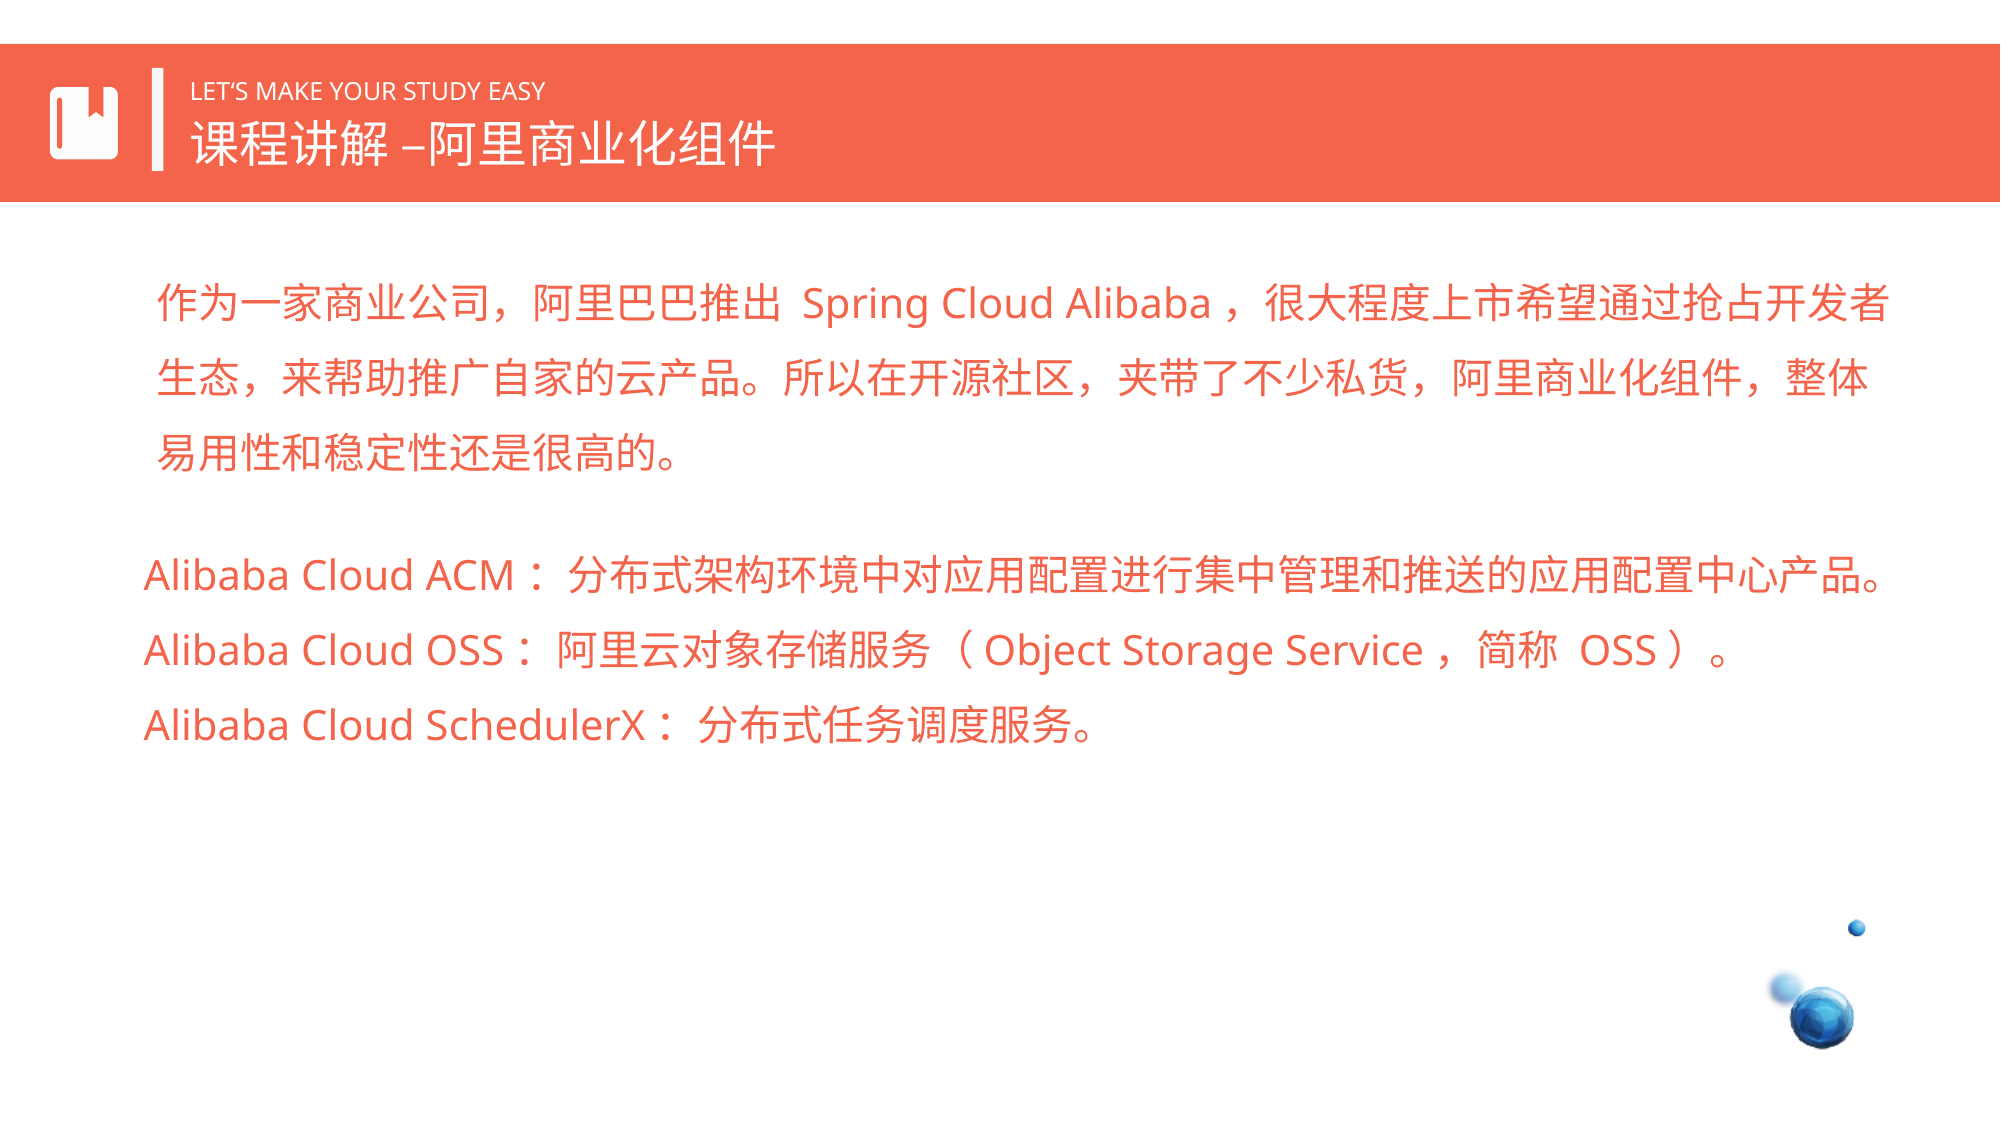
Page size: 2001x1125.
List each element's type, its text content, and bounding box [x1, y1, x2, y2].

text_box LET‘S MAKE YOUR STUDY EASY [316, 67, 893, 113]
text_box Alibaba Cloud ACM：分布式架构环境中对应用配置进行集中管理和推送的应用配置中心产品。 Alibaba Cloud OSS：阿里云对象存储服务（Object Storage Service，简称 OSS）。 Alibaba Cloud SchedulerX：分布式任务调度服务。 [128, 516, 1919, 757]
picture [0, 0, 316, 253]
text_box 课程讲解 –阿里商业化组件 [316, 117, 1326, 180]
picture [1186, 542, 2000, 1125]
text_box 作为一家商业公司，阿里巴巴推出 Spring Cloud Alibaba，很大程度上市希望通过抢占开发者 生态，来帮助推广自家的云产品。所以在开源社区，夹带了不少私货，阿里商业化组件，整体 易用性和稳定性还是很高的。 [141, 244, 1906, 484]
text_box [316, 43, 2000, 203]
